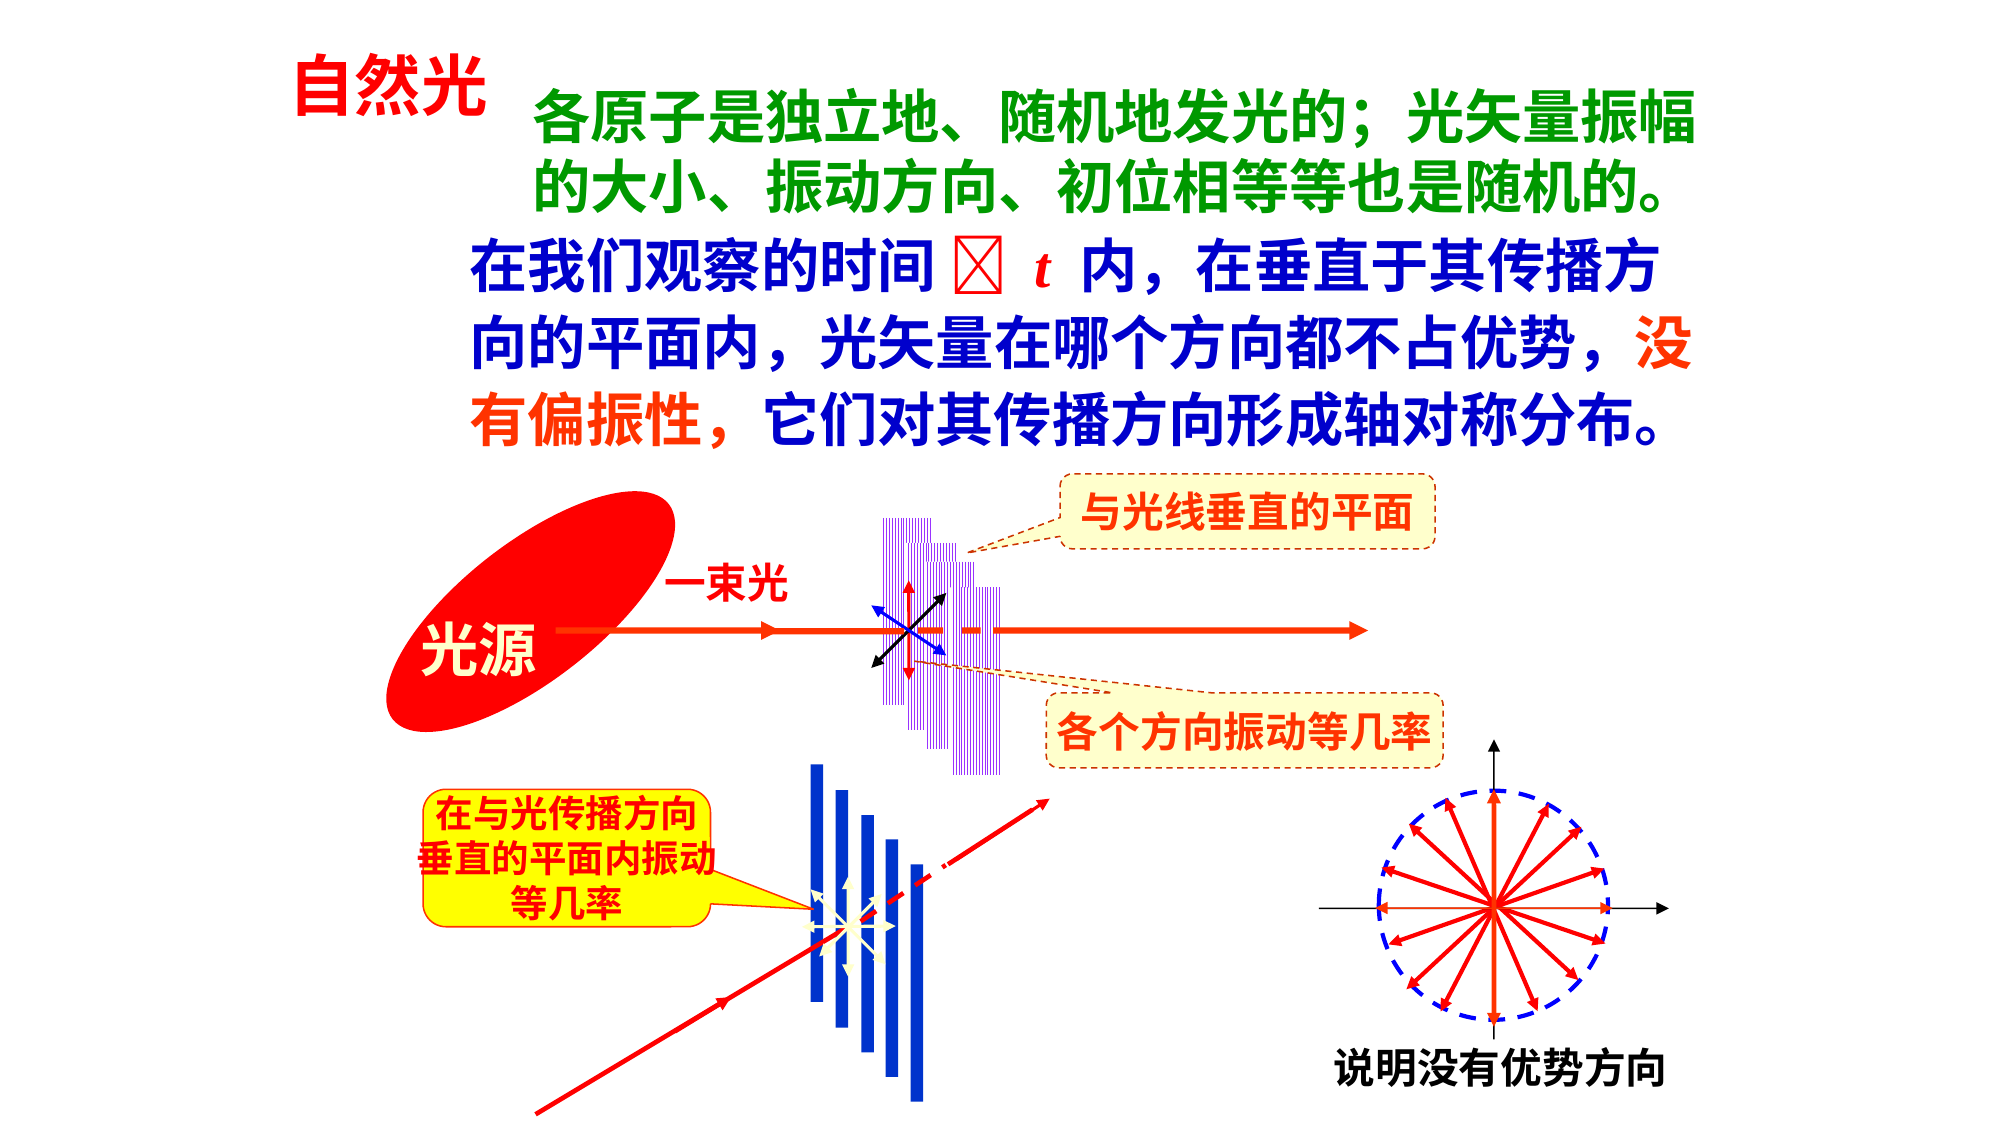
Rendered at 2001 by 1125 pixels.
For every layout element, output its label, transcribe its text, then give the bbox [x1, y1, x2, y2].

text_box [355, 542, 905, 692]
text_box 各原子是独立地、随机地发光的；光矢量振幅 的大小、振动方向、初位相等等也是随机的。 [517, 72, 1750, 228]
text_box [422, 764, 1050, 1115]
text_box 自然光 [273, 36, 504, 132]
text_box 在我们观察的时间  t 内，在垂直于其传播方向的平面内，光矢量在哪个方向都不占优势，没有偏振性，它们对其传播方向形成轴对称分布。 [455, 214, 1719, 461]
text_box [1318, 738, 1720, 1102]
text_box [870, 473, 1444, 776]
